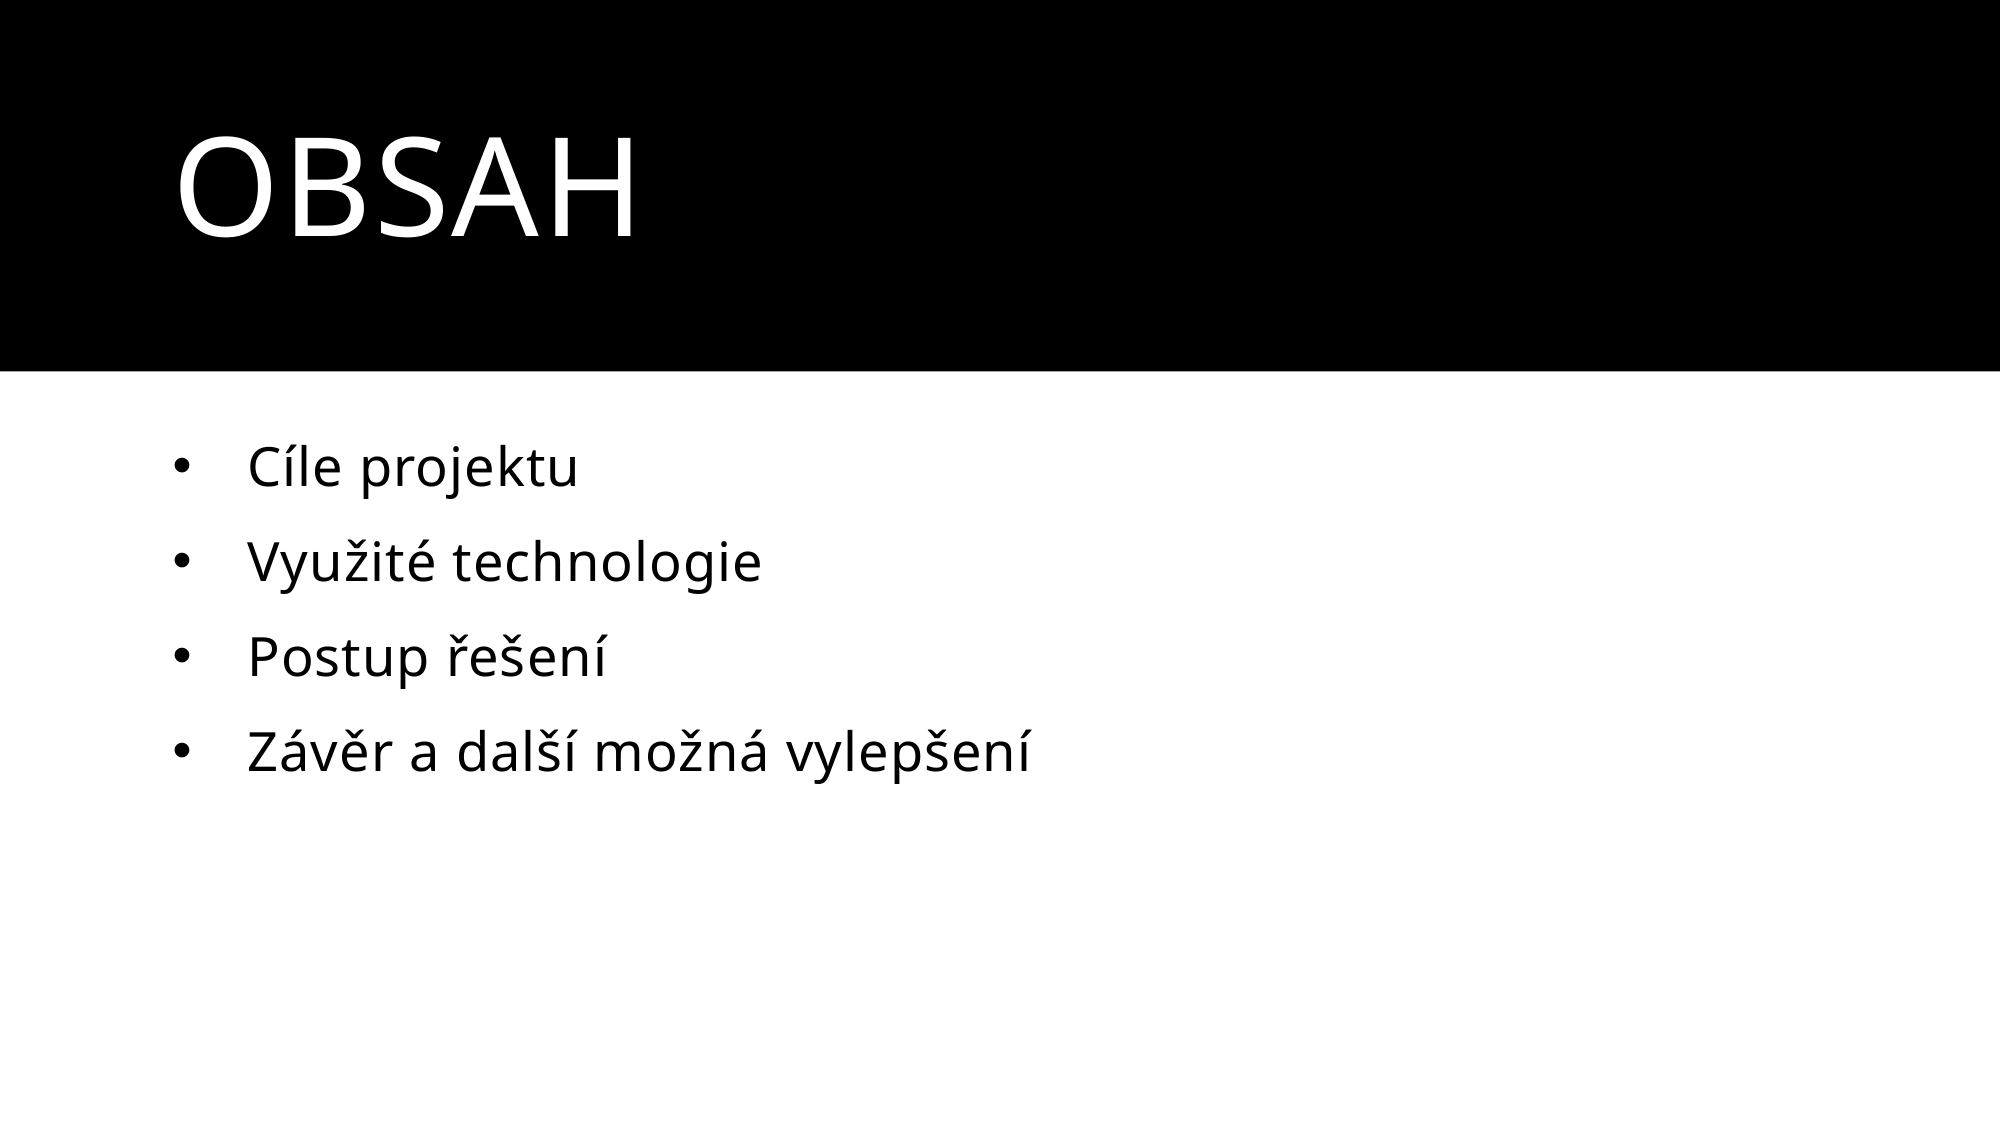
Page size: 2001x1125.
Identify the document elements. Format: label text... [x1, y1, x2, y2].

list Cíle projektu Využité technologie Postup řešení Závěr a další možná vylepšení [157, 424, 1842, 1014]
title Obsah [157, 52, 1842, 332]
